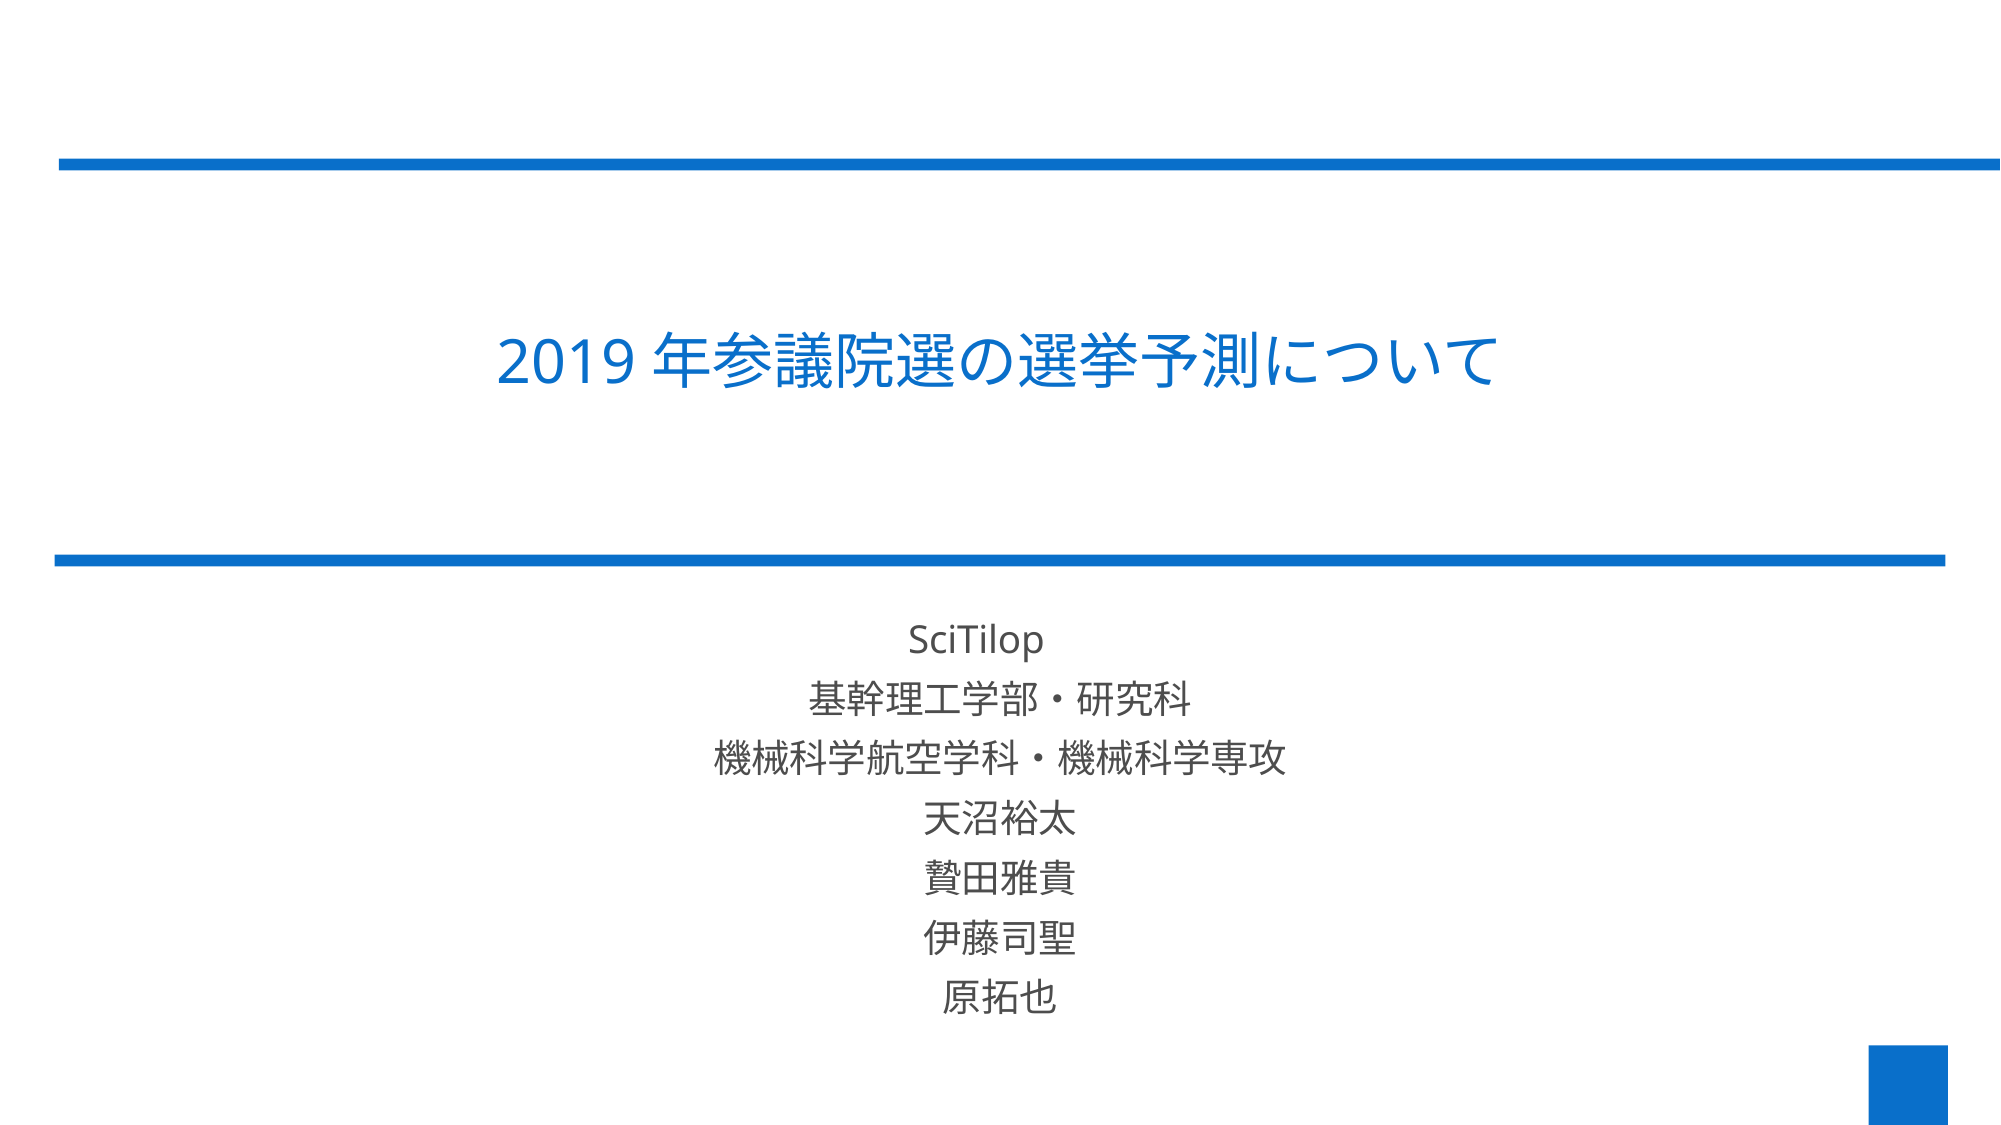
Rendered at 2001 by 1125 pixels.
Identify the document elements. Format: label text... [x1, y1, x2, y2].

list SciTilop 基幹理工学部・研究科 機械科学航空学科・機械科学専攻 天沼裕太 贄田雅貴 伊藤司聖 原拓也 [299, 593, 1701, 1032]
title 2019年参議院選の選挙予測について [26, 255, 1974, 472]
